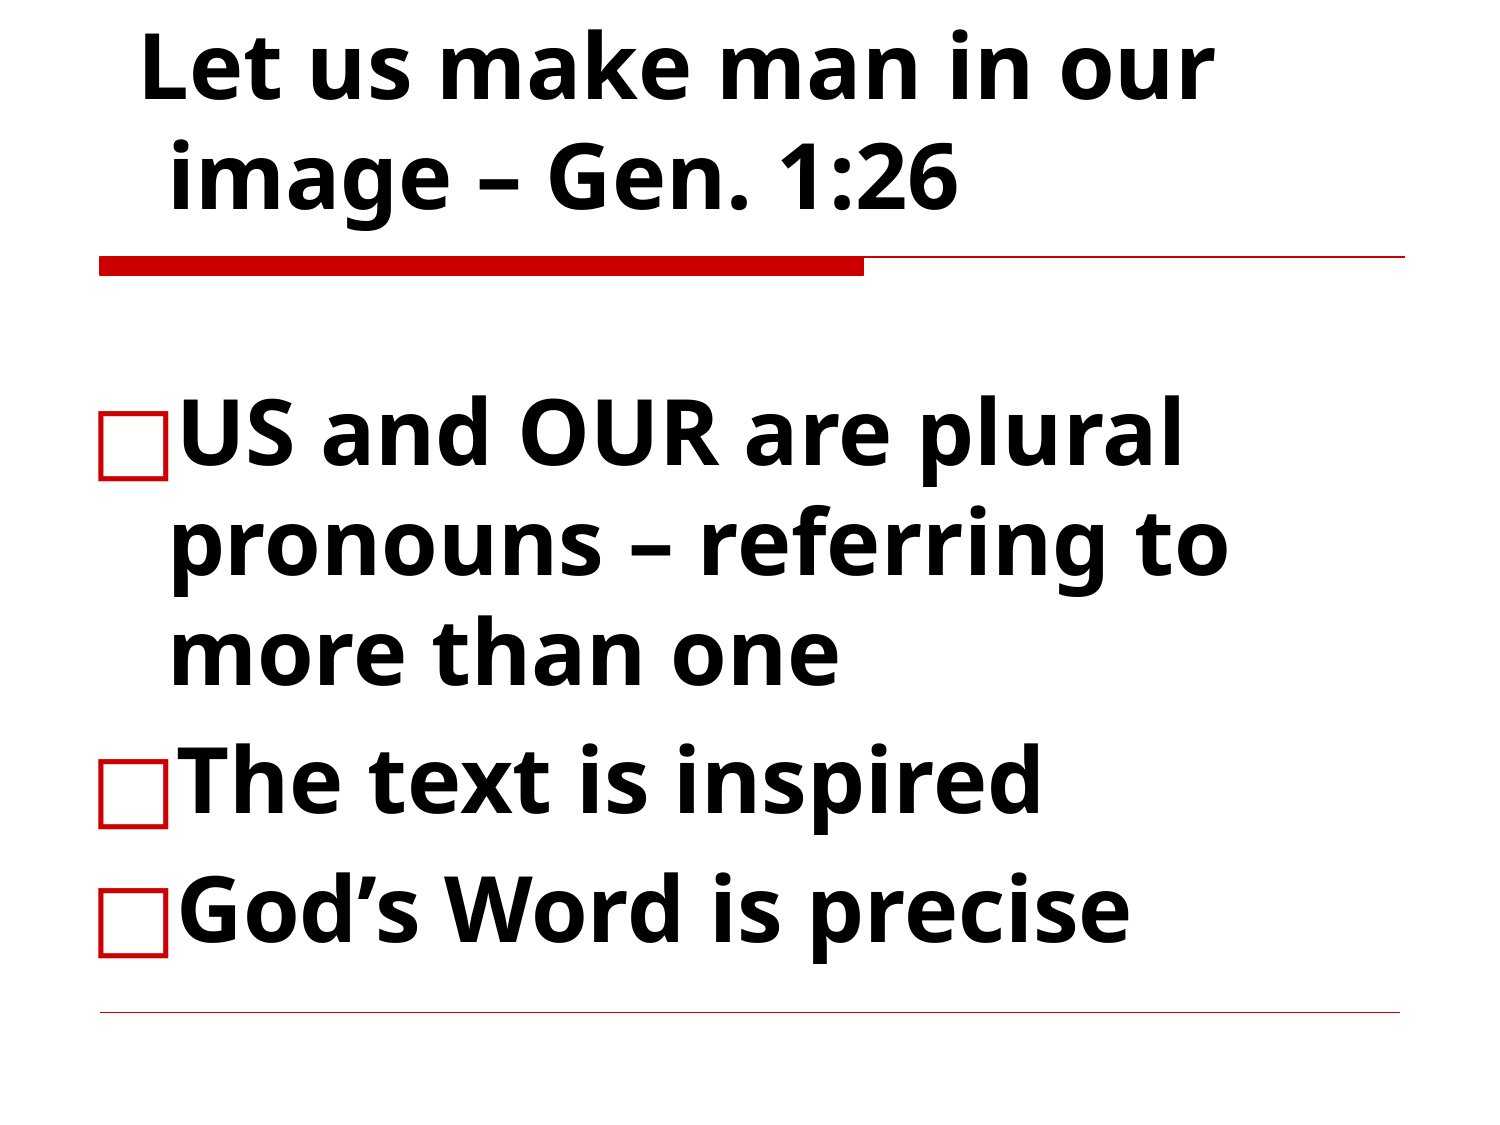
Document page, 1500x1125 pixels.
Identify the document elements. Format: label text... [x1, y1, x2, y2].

list Let us make man in our image – Gen. 1:26 US and OUR are plural pronouns – referring to more than one The text is inspired God’s Word is precise [75, 0, 1425, 1005]
